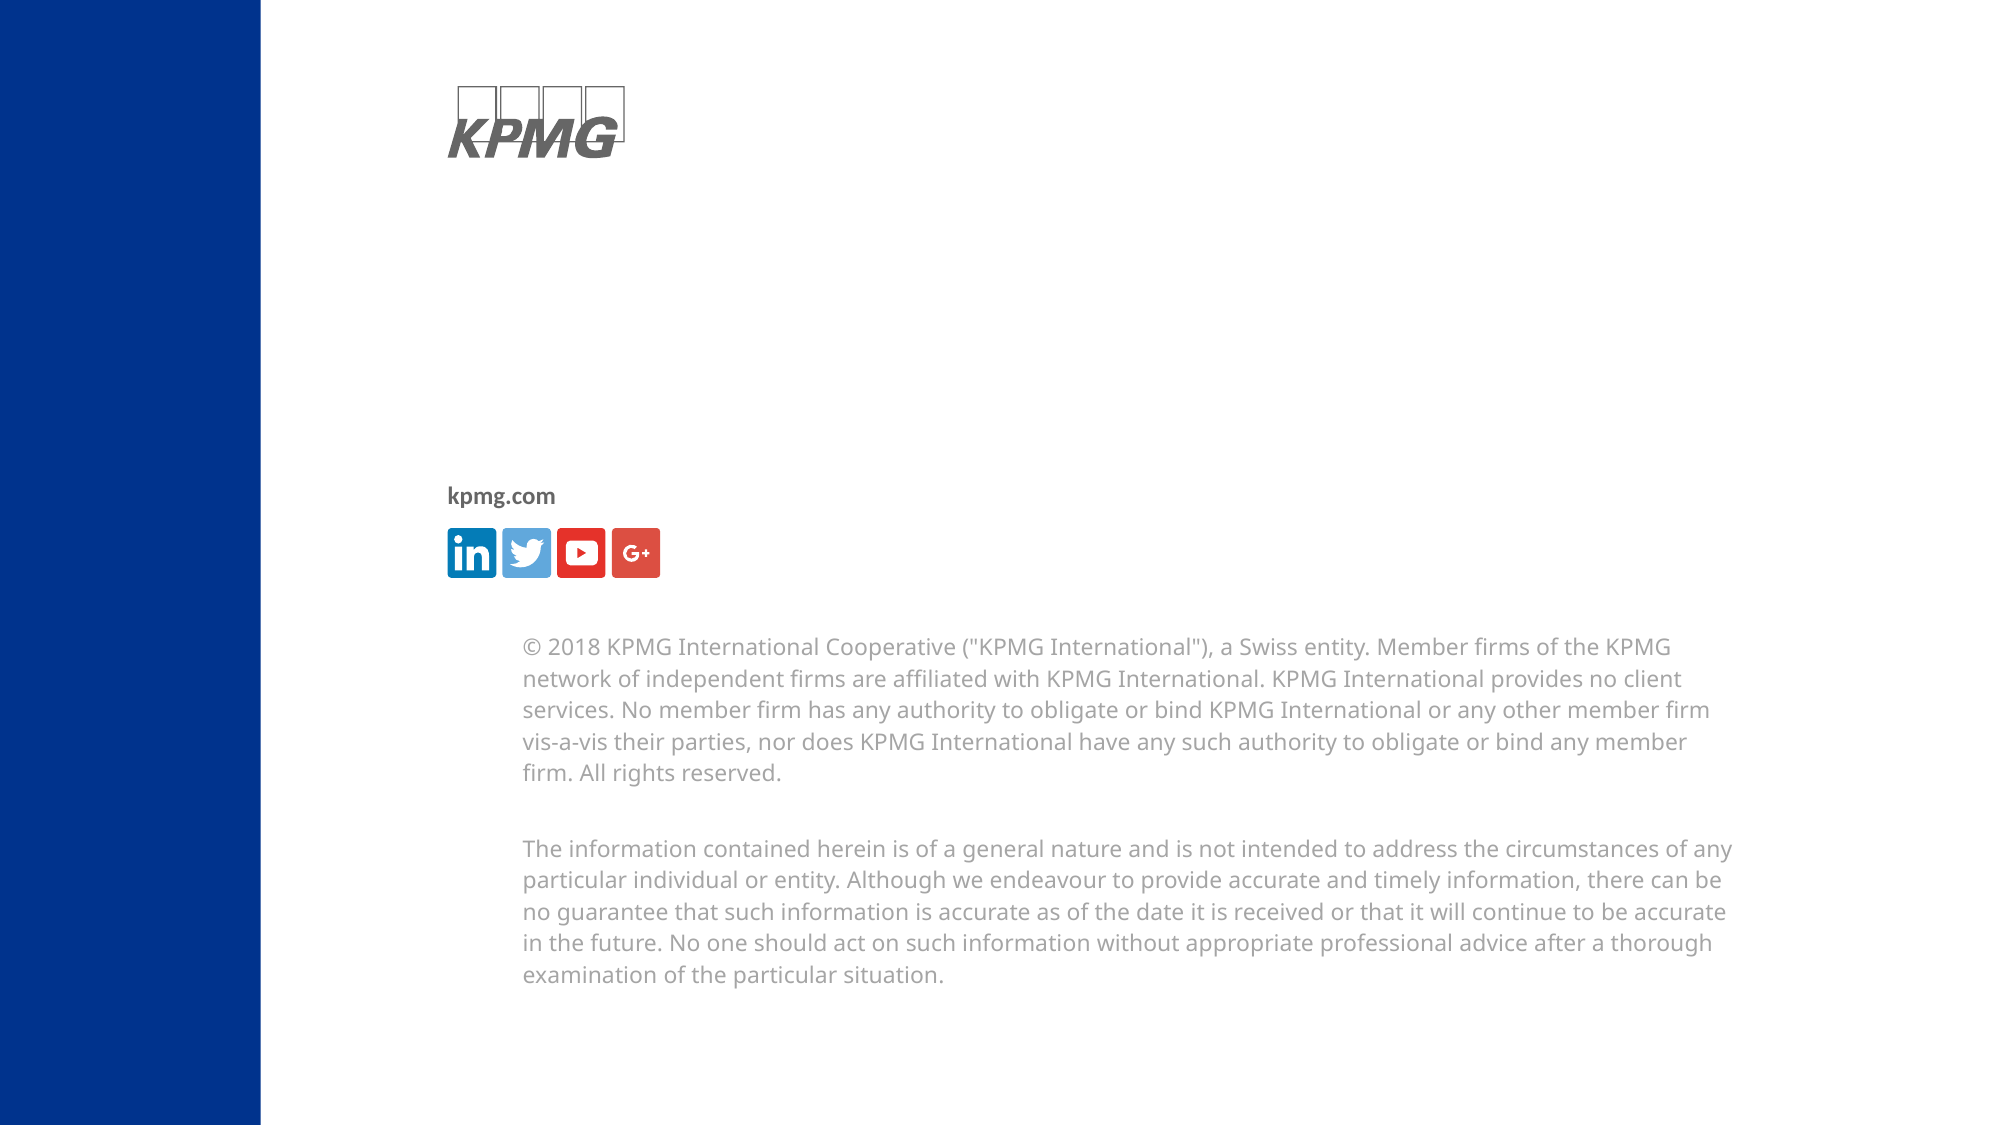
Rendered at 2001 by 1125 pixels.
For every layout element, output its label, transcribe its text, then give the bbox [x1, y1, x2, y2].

list © 2018 KPMG International Cooperative ("KPMG International"), a Swiss entity. Member firms of the KPMG network of independent firms are affiliated with KPMG International. KPMG International provides no client services. No member firm has any authority to obligate or bind KPMG International or any other member firm vis-a-vis their parties, nor does KPMG International have any such authority to obligate or bind any member firm. All rights reserved. The information contained herein is of a general nature and is not intended to address the circumstances of any particular individual or entity. Although we endeavour to provide accurate and timely information, there can be no guarantee that such information is accurate as of the date it is received or that it will continue to be accurate in the future. No one should act on such information without appropriate professional advice after a thorough examination of the particular situation. [447, 628, 1736, 735]
